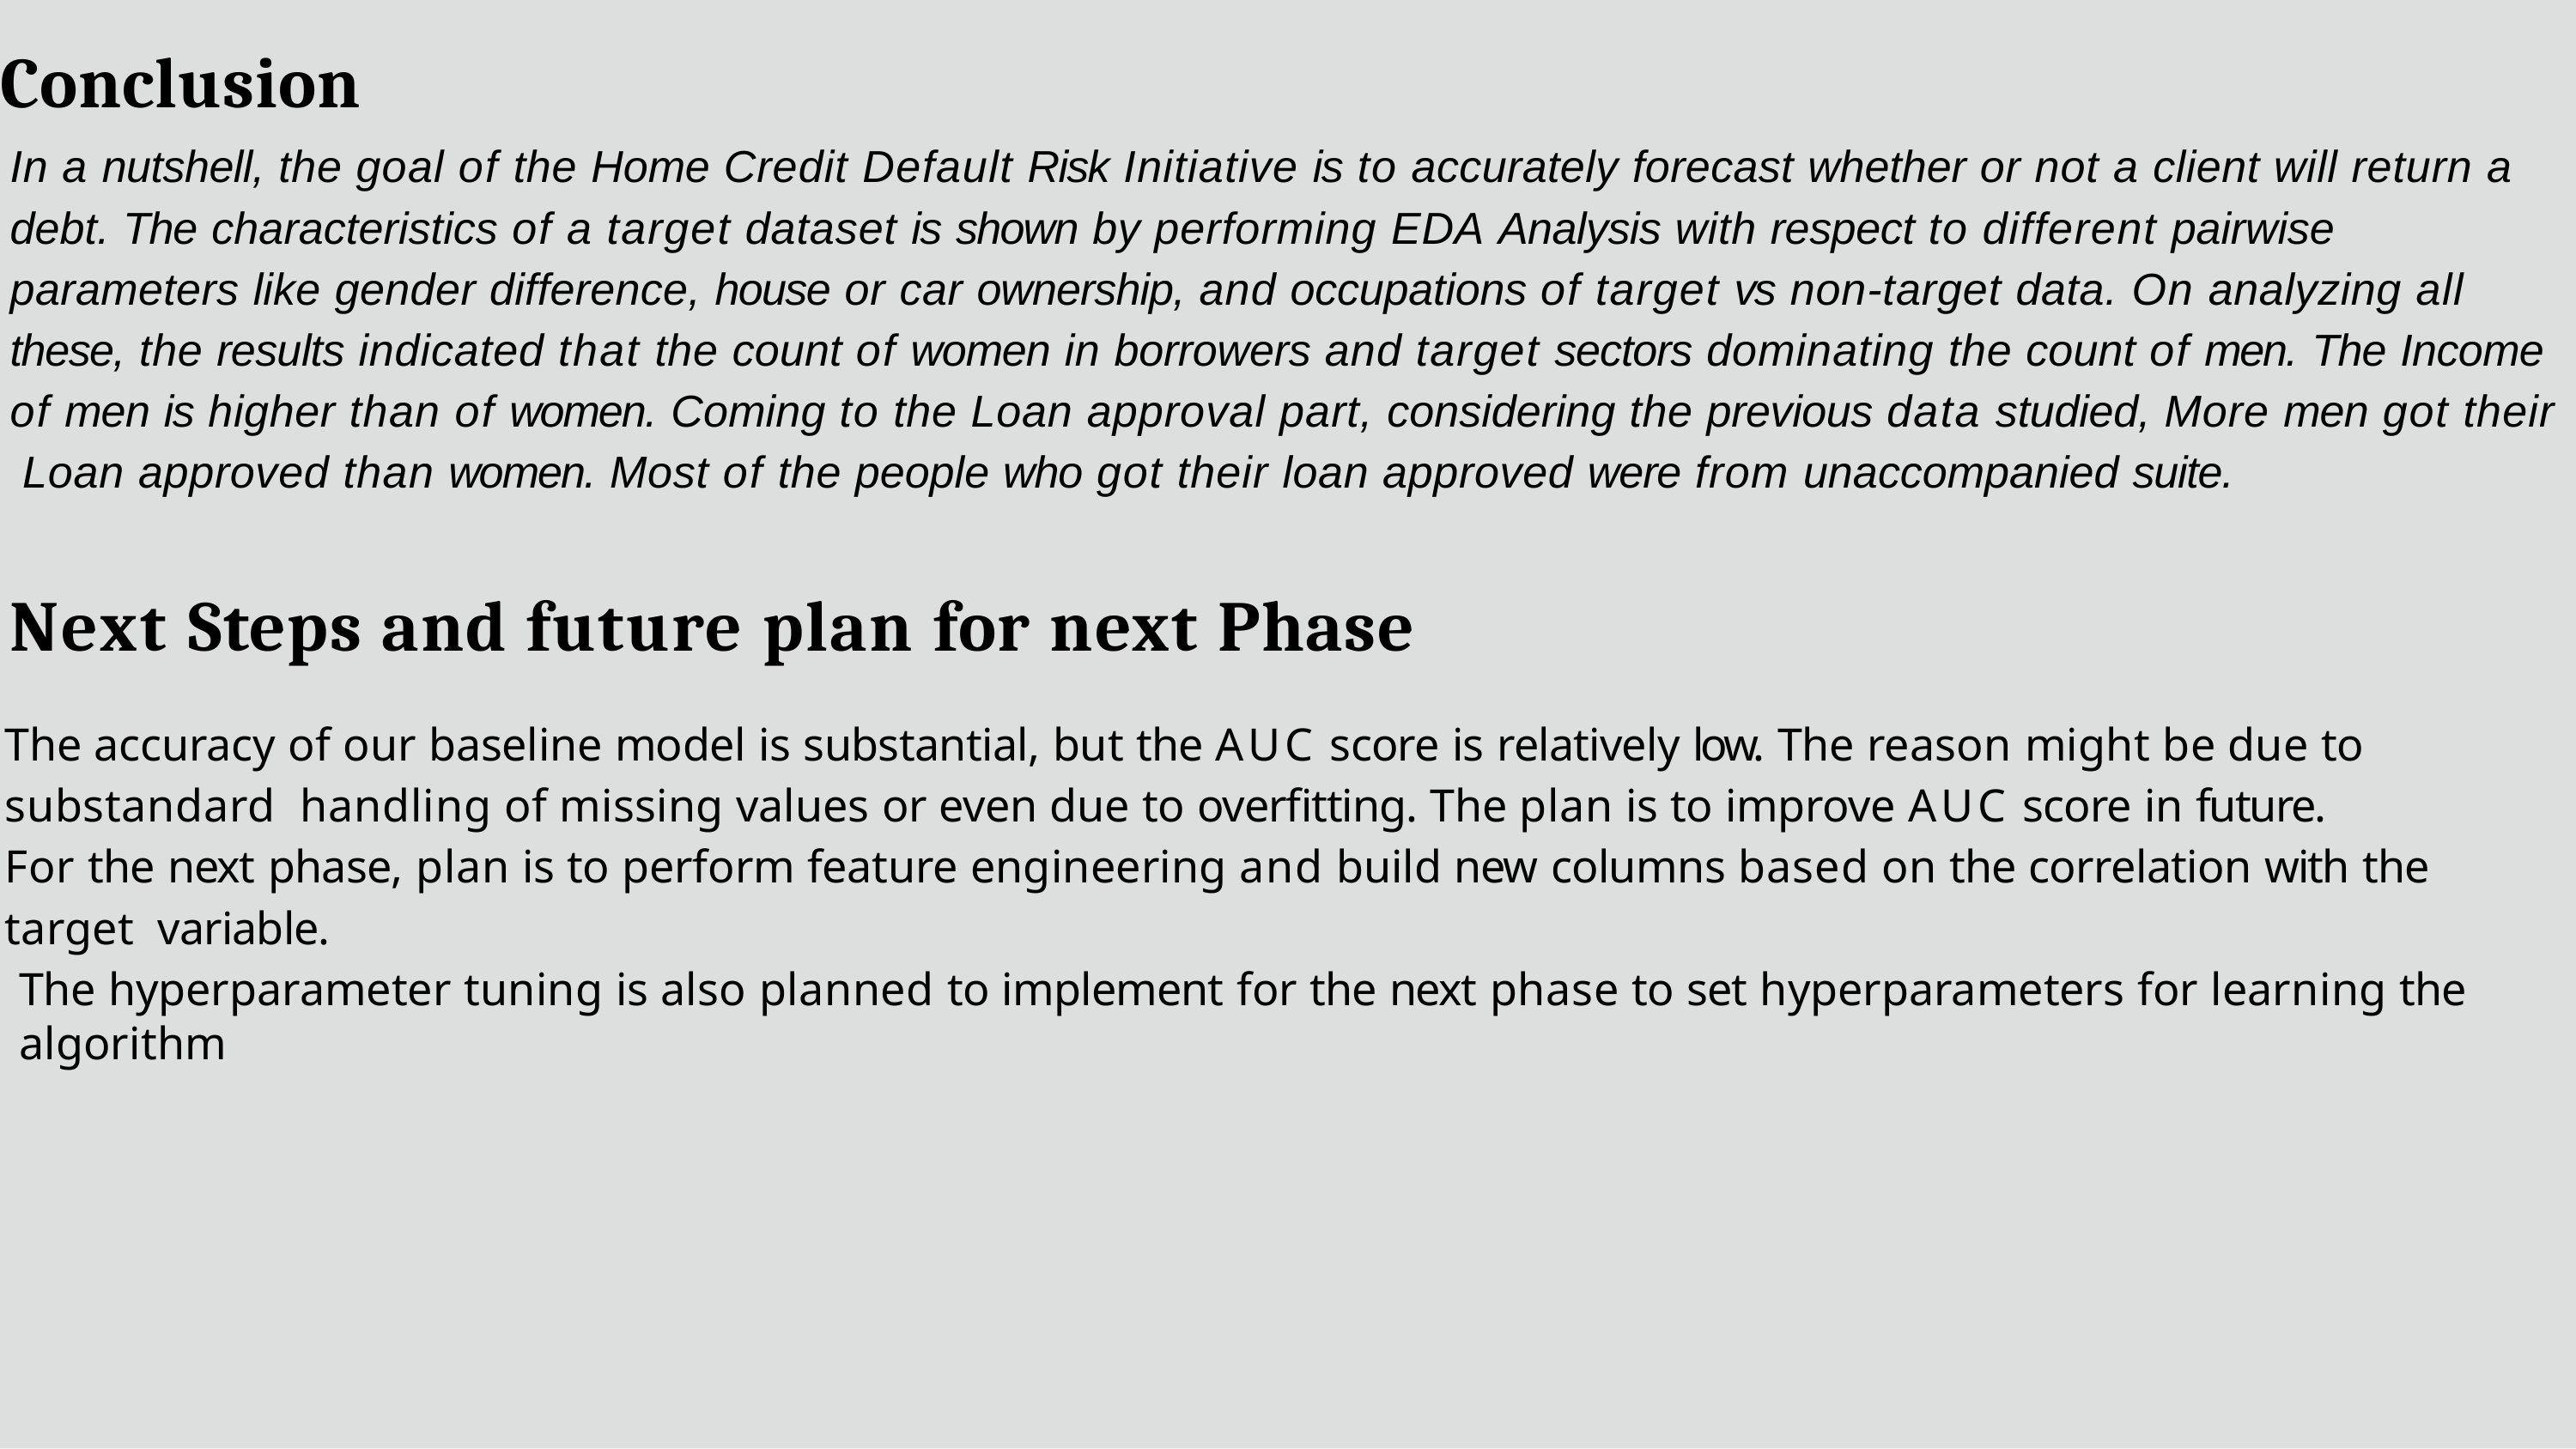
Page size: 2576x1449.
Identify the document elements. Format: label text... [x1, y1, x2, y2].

title Conclusion In a nutshell, the goal of the Home Credit Default Risk Initiative is to accurately forecast whether or not a client will return a debt. The characteristics of a target dataset is shown by performing EDA Analysis with respect to different pairwise parameters like gender difference, house or car ownership, and occupations of target vs non-target data. On analyzing all these, the results indicated that the count of women in borrowers and target sectors dominating the count of men. The Income of men is higher than of women. Coming to the Loan approval part, considering the previous data studied, More men got their Loan approved than women. Most of the people who got their loan approved were from unaccompanied suite. [0, 8, 2560, 498]
text_box Next Steps and future plan for next Phase The accuracy of our baseline model is substantial, but the AUC score is relatively low. The reason might be due to substandard handling of missing values or even due to overfitting. The plan is to improve AUC score in future. For the next phase, plan is to perform feature engineering and build new columns based on the correlation with the target variable. The hyperparameter tuning is also planned to implement for the next phase to set hyperparameters for learning the algorithm [3, 578, 2576, 1069]
